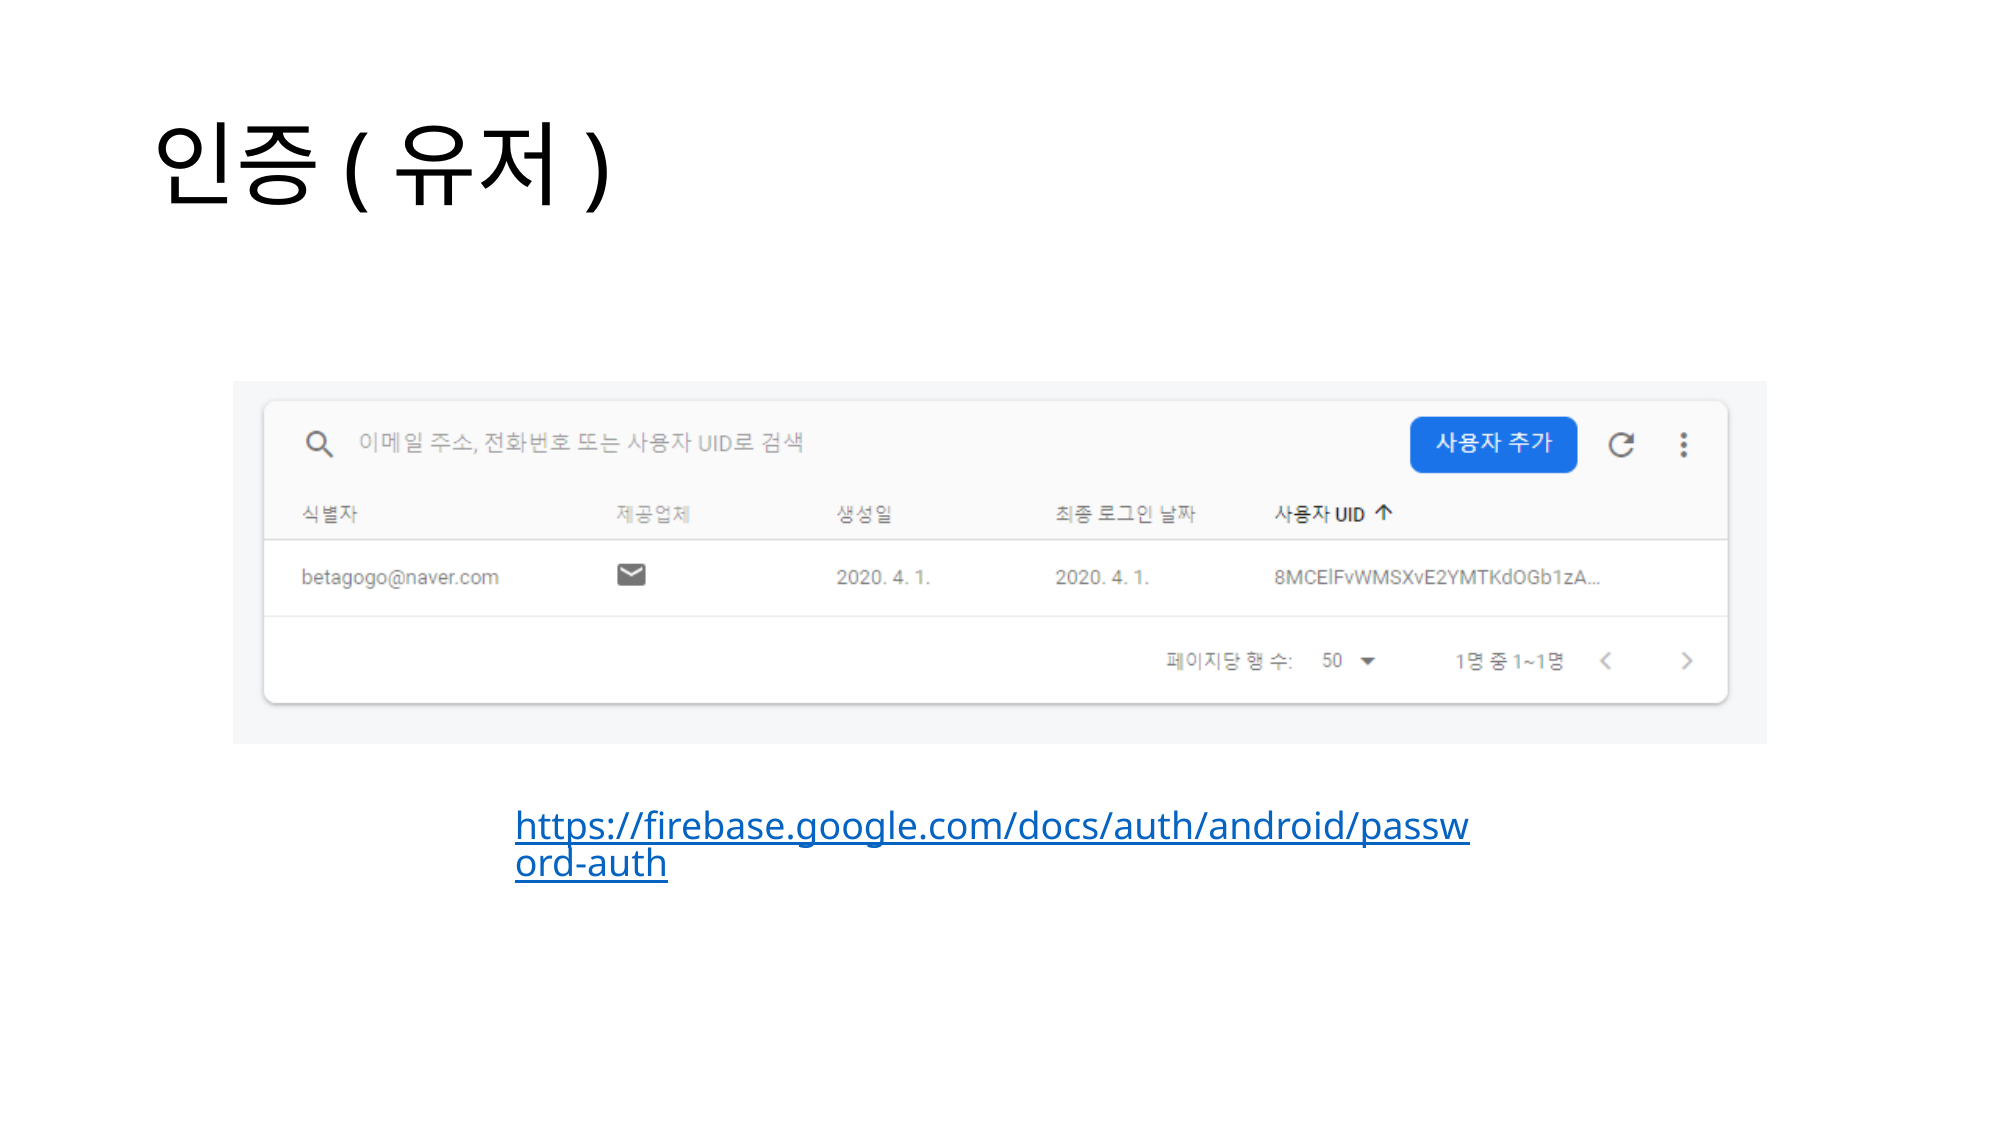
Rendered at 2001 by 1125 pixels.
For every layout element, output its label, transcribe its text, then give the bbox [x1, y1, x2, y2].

title 인증(유저) [137, 59, 1863, 278]
picture [233, 381, 1767, 744]
text_box https://firebase.google.com/docs/auth/android/password-auth [500, 794, 1500, 861]
